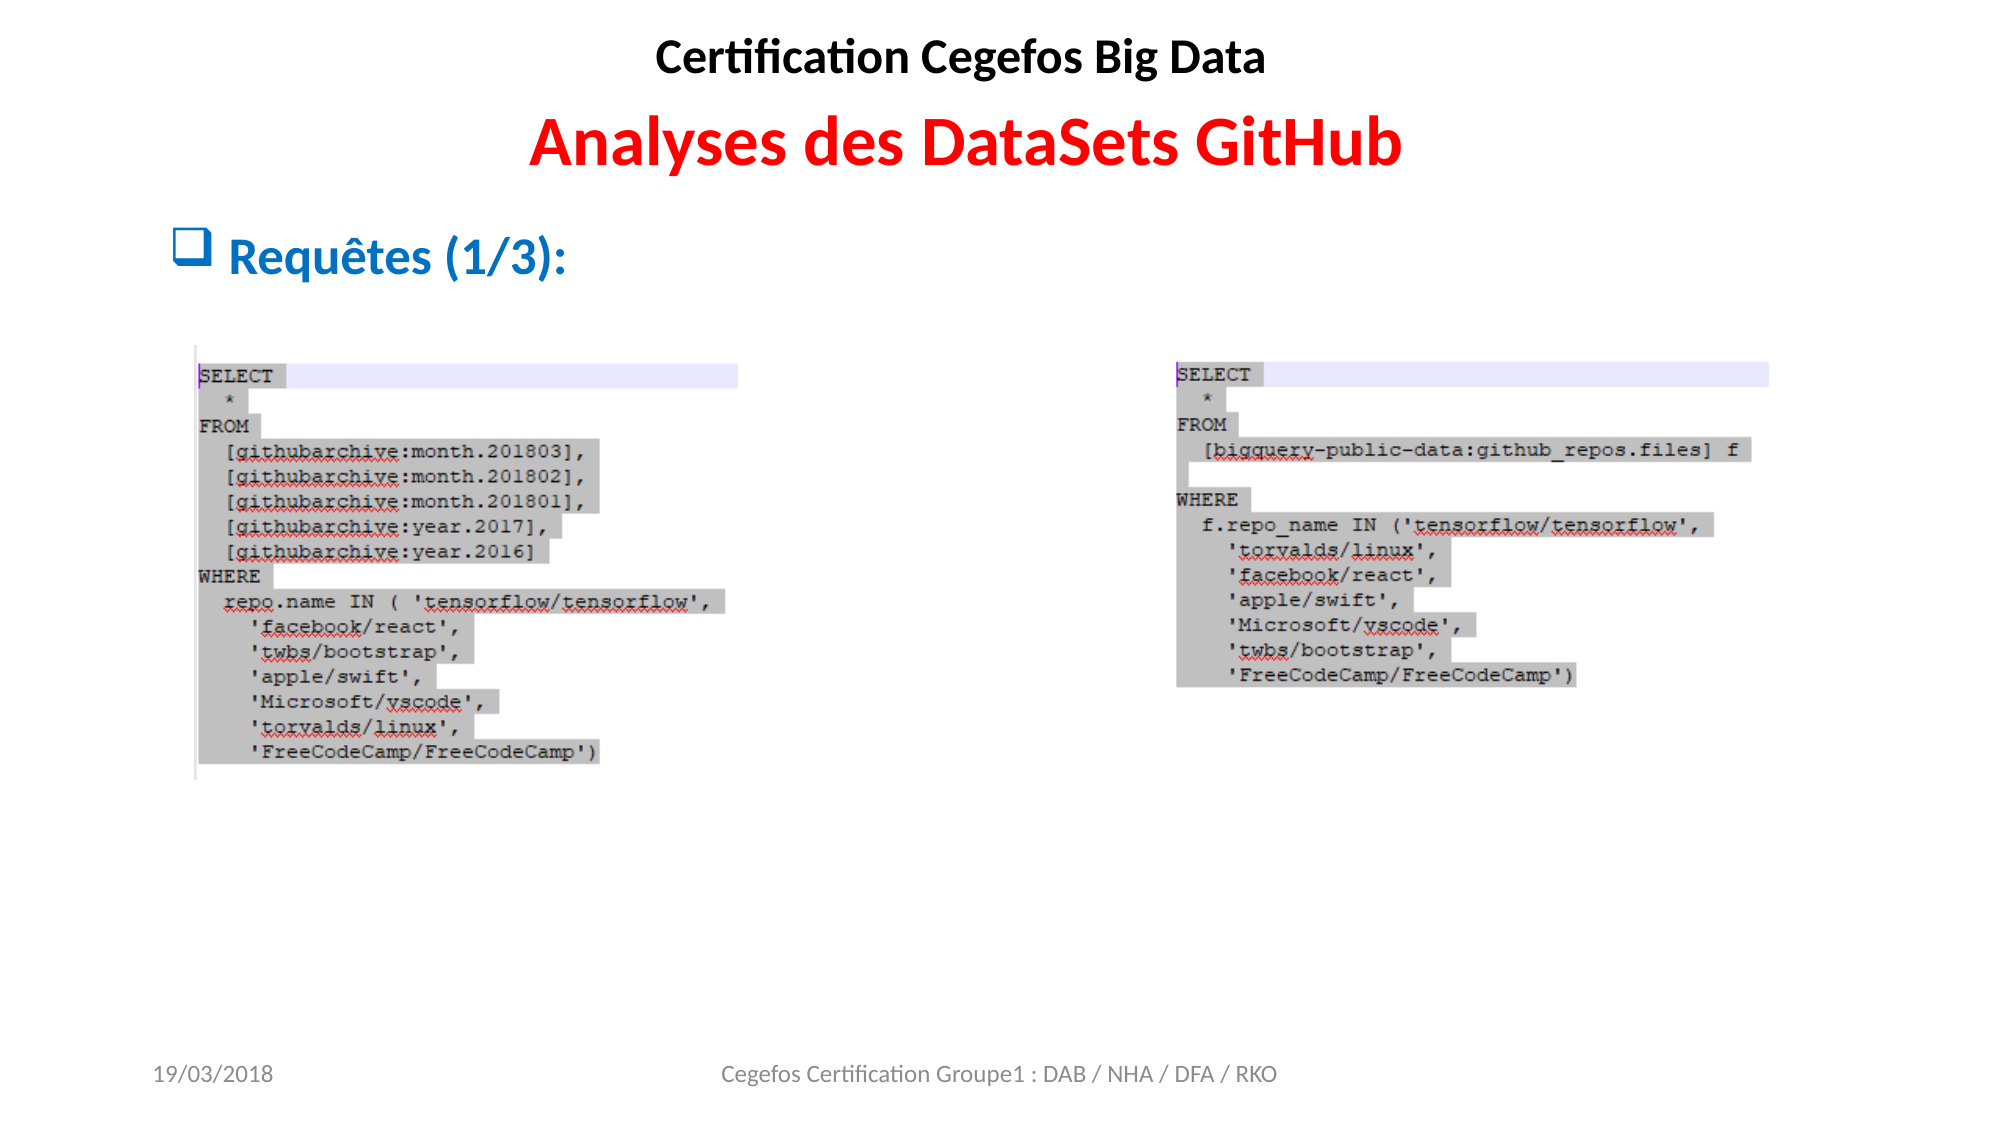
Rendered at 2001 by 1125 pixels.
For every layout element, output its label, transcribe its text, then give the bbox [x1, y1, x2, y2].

picture [1174, 345, 1769, 711]
title [128, 195, 1806, 985]
picture [194, 345, 738, 780]
subtitle Certification Cegefos Big Data Analyses des DataSets GitHub [120, 22, 1814, 195]
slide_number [137, 1042, 588, 1103]
footer Cegefos Certification Groupe1 : DAB / NHA / DFA / RKO [662, 1042, 1338, 1103]
text_box Requêtes (1/3): [153, 219, 1830, 1010]
